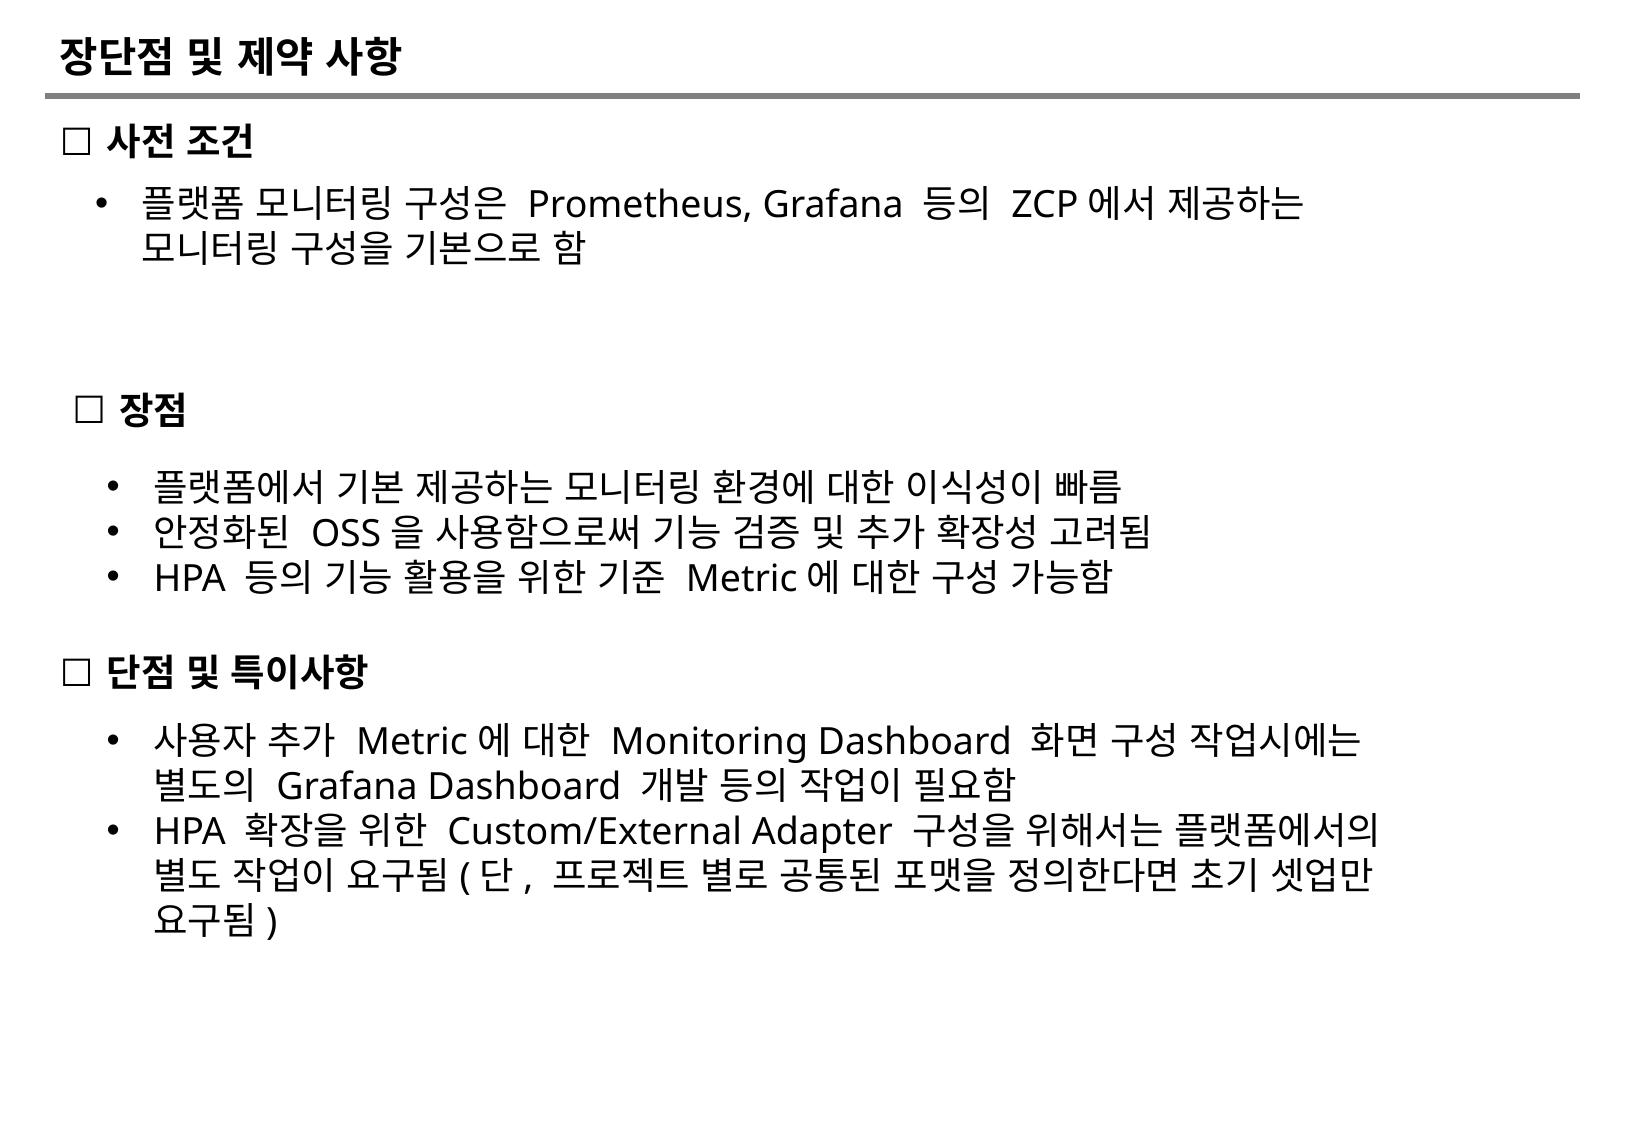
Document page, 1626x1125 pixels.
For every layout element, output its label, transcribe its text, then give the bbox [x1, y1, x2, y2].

text_box 단점 및 특이사항 [44, 641, 1581, 700]
list 사전 조건 [44, 110, 1581, 169]
text_box 플랫폼 모니터링 구성은 Prometheus, Grafana 등의 ZCP에서 제공하는 모니터링 구성을 기본으로 함 [80, 172, 1439, 278]
text_box 플랫폼에서 기본 제공하는 모니터링 환경에 대한 이식성이 빠름 안정화된 OSS을 사용함으로써 기능 검증 및 추가 확장성 고려됨 HPA 등의 기능 활용을 위한 기준 Metric에 대한 구성 가능함 [91, 456, 1451, 606]
text_box 사용자 추가 Metric에 대한 Monitoring Dashboard 화면 구성 작업시에는 별도의 Grafana Dashboard 개발 등의 작업이 필요함 HPA 확장을 위한 Custom/External Adapter 구성을 위해서는 플랫폼에서의 별도 작업이 요구됨(단, 프로젝트 별로 공통된 포맷을 정의한다면 초기 셋업만 요구됨) [91, 709, 1451, 949]
title 장단점 및 제약 사항 [44, 22, 1581, 89]
text_box 장점 [57, 379, 1593, 438]
